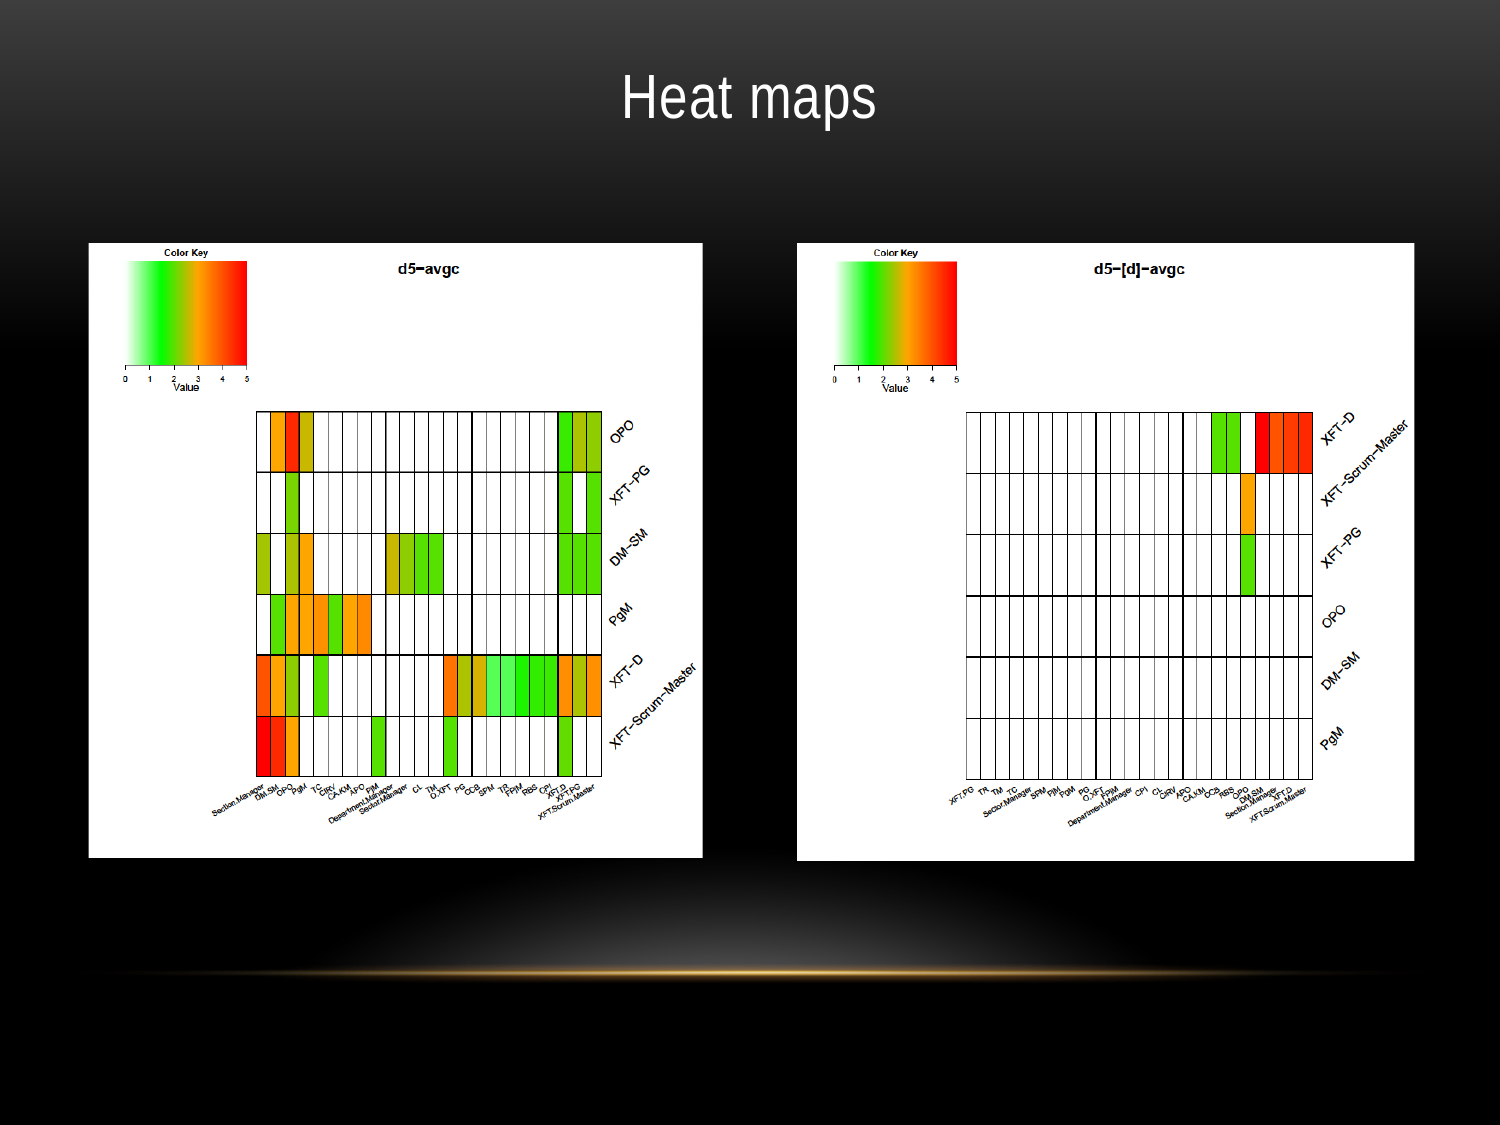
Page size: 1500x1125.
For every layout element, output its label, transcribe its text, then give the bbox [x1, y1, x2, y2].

title Heat maps [99, 42, 1400, 139]
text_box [88, 243, 703, 858]
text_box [796, 243, 1415, 861]
picture [0, 0, 1500, 1125]
